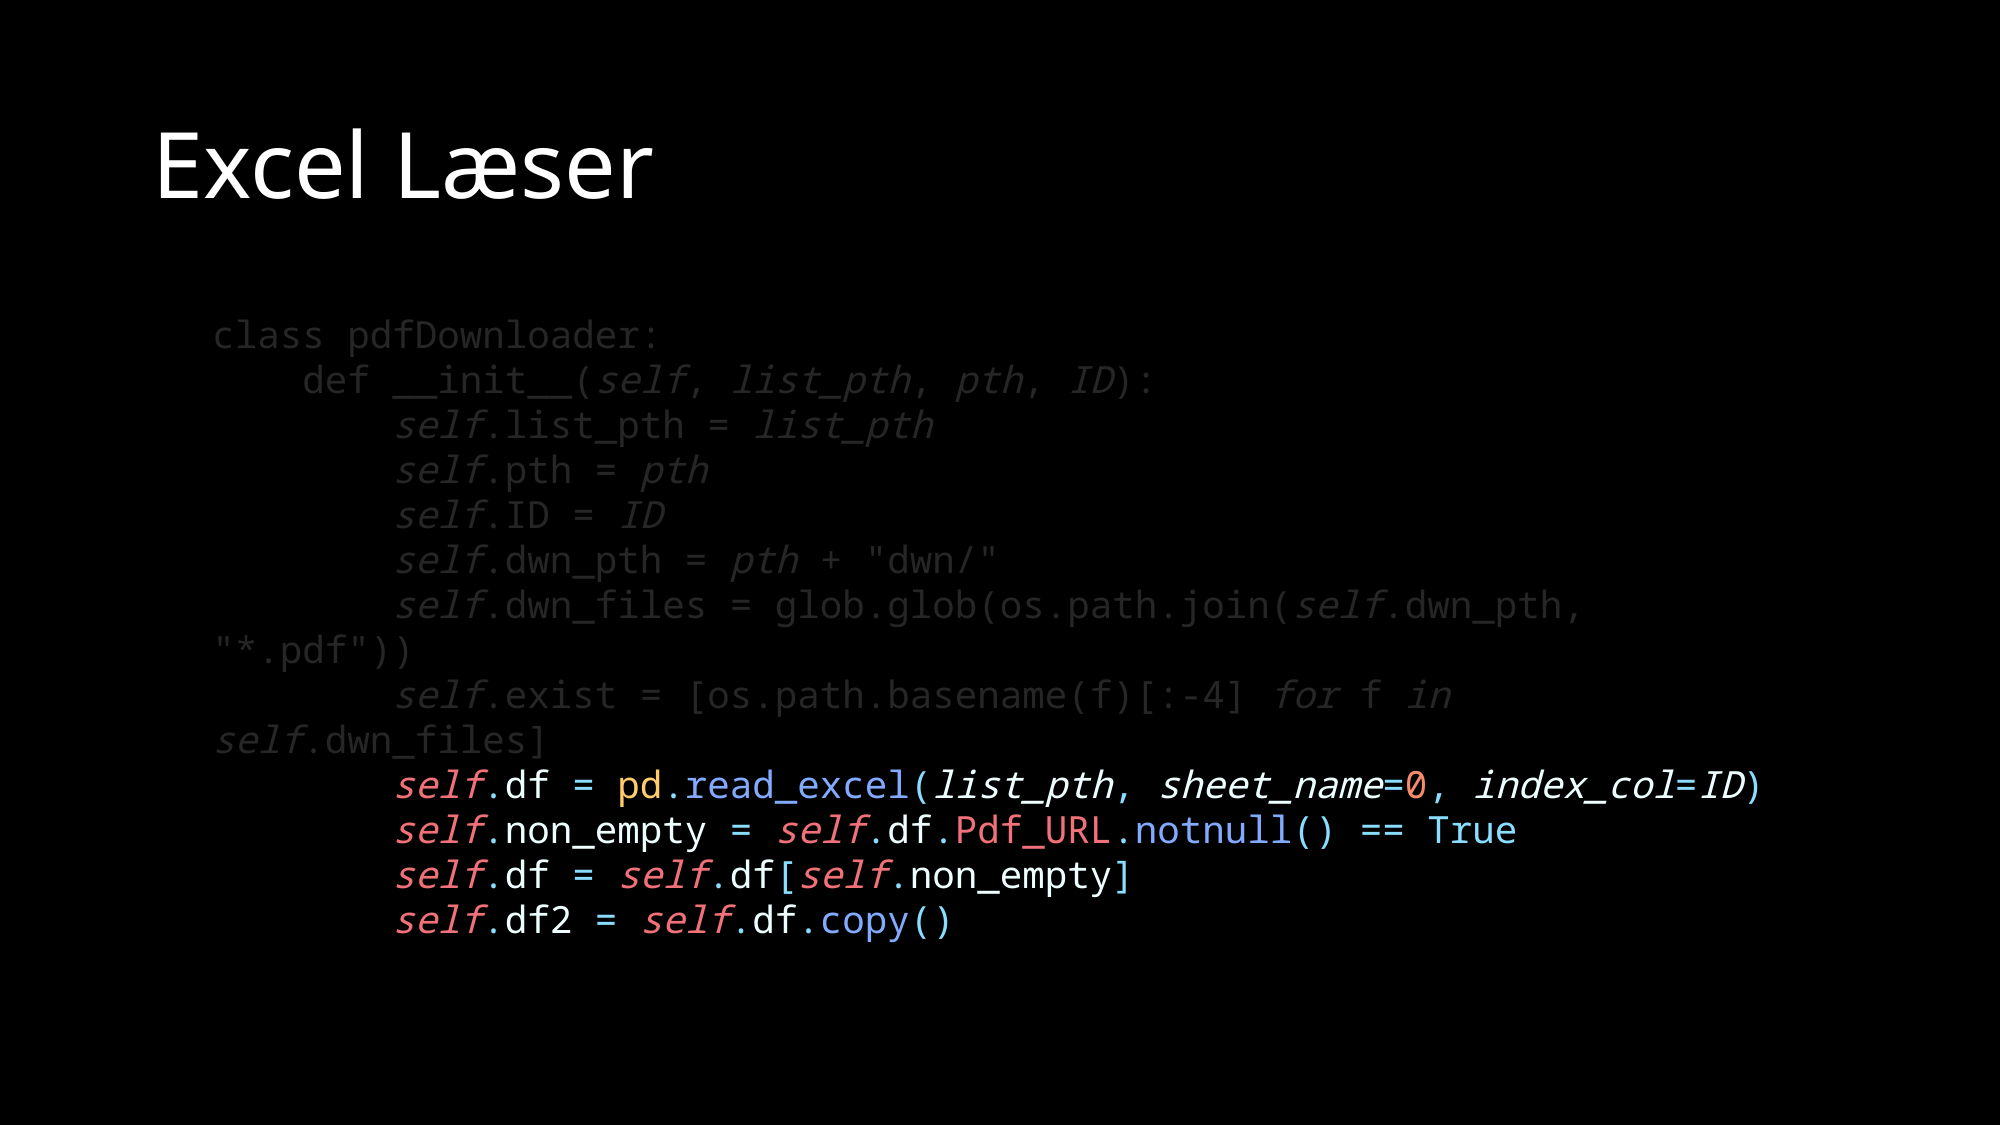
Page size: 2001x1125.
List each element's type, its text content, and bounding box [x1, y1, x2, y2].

title Excel Læser [137, 59, 1863, 278]
text_box class pdfDownloader: def __init__(self, list_pth, pth, ID): self.list_pth = list_pth self.pth = pth self.ID = ID self.dwn_pth = pth + "dwn/" self.dwn_files = glob.glob(os.path.join(self.dwn_pth, "*.pdf")) self.exist = [os.path.basename(f)[:-4] for f in self.dwn_files] self.df = pd.read_excel(list_pth, sheet_name=0, index_col=ID) self.non_empty = self.df.Pdf_URL.notnull() == True self.df = self.df[self.non_empty] self.df2 = self.df.copy() [197, 303, 1803, 949]
